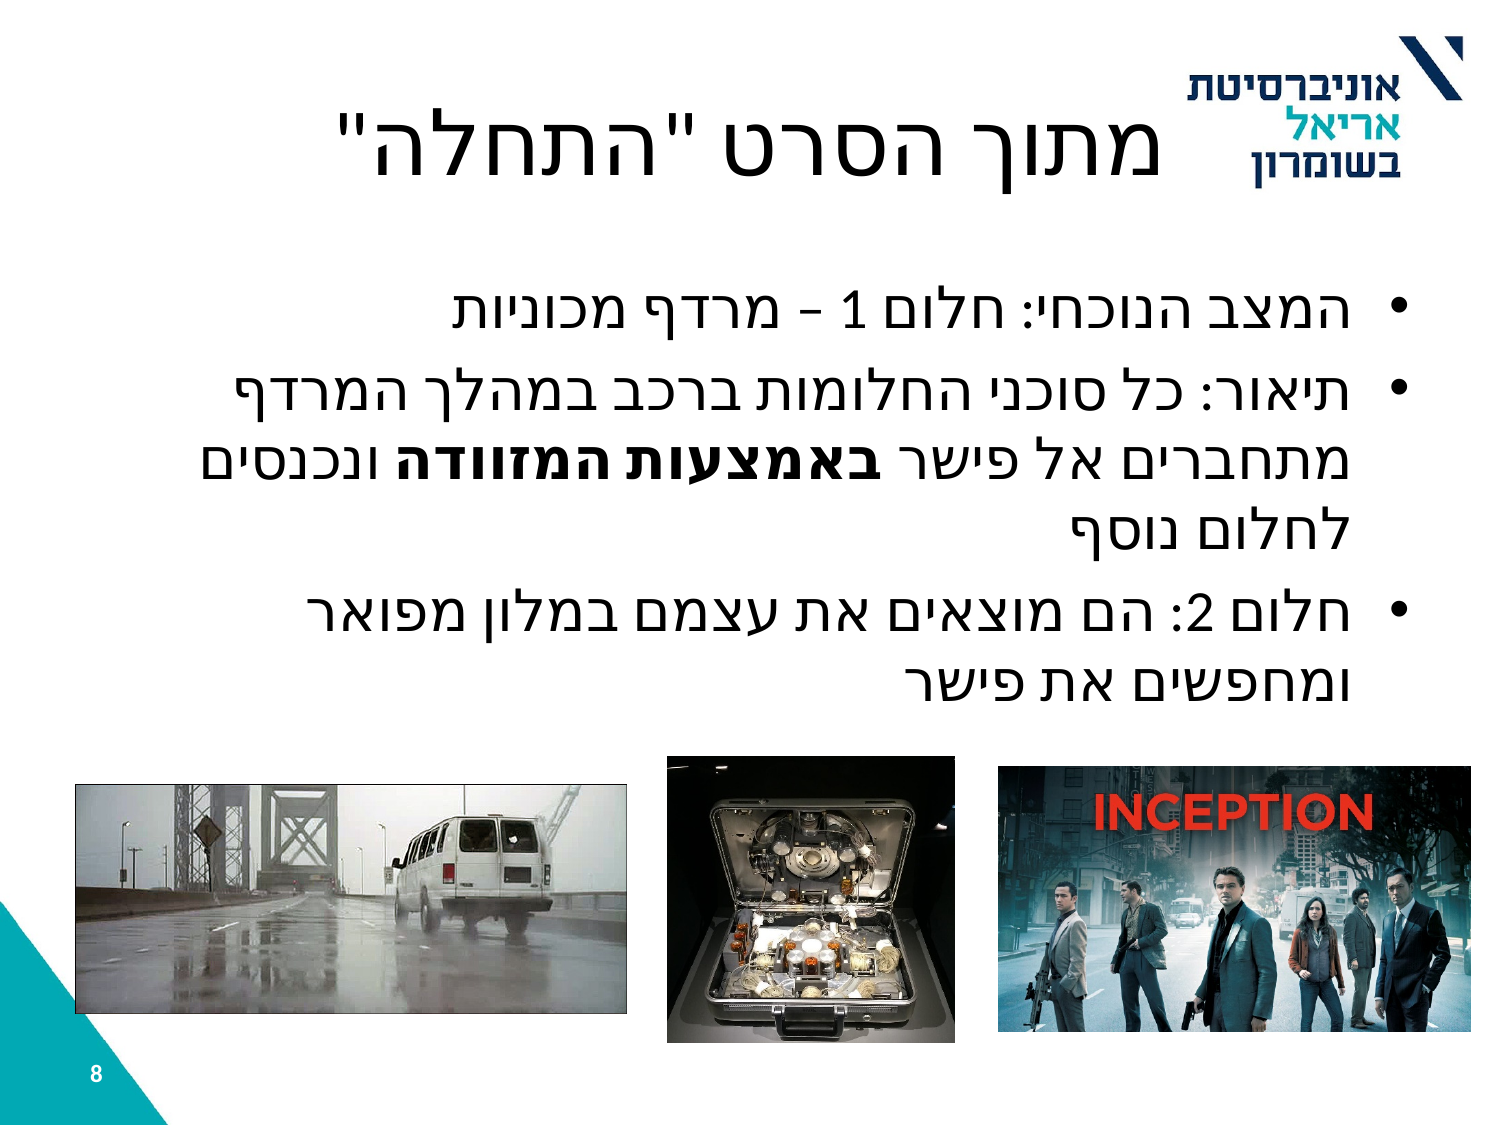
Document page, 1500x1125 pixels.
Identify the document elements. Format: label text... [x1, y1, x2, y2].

title מתוך הסרט "התחלה" [75, 45, 1425, 233]
list המצב הנוכחי: חלום 1 – מרדף מכוניות תיאור: כל סוכני החלומות ברכב במהלך המרדף מתחברים אל פישר באמצעות המזוודה ונכנסים לחלום נוסף חלום 2: הם מוצאים את עצמם במלון מפואר ומחפשים את פישר [75, 262, 1425, 1005]
picture [0, 0, 1500, 1125]
slide_number ‹#› [75, 1042, 425, 1103]
